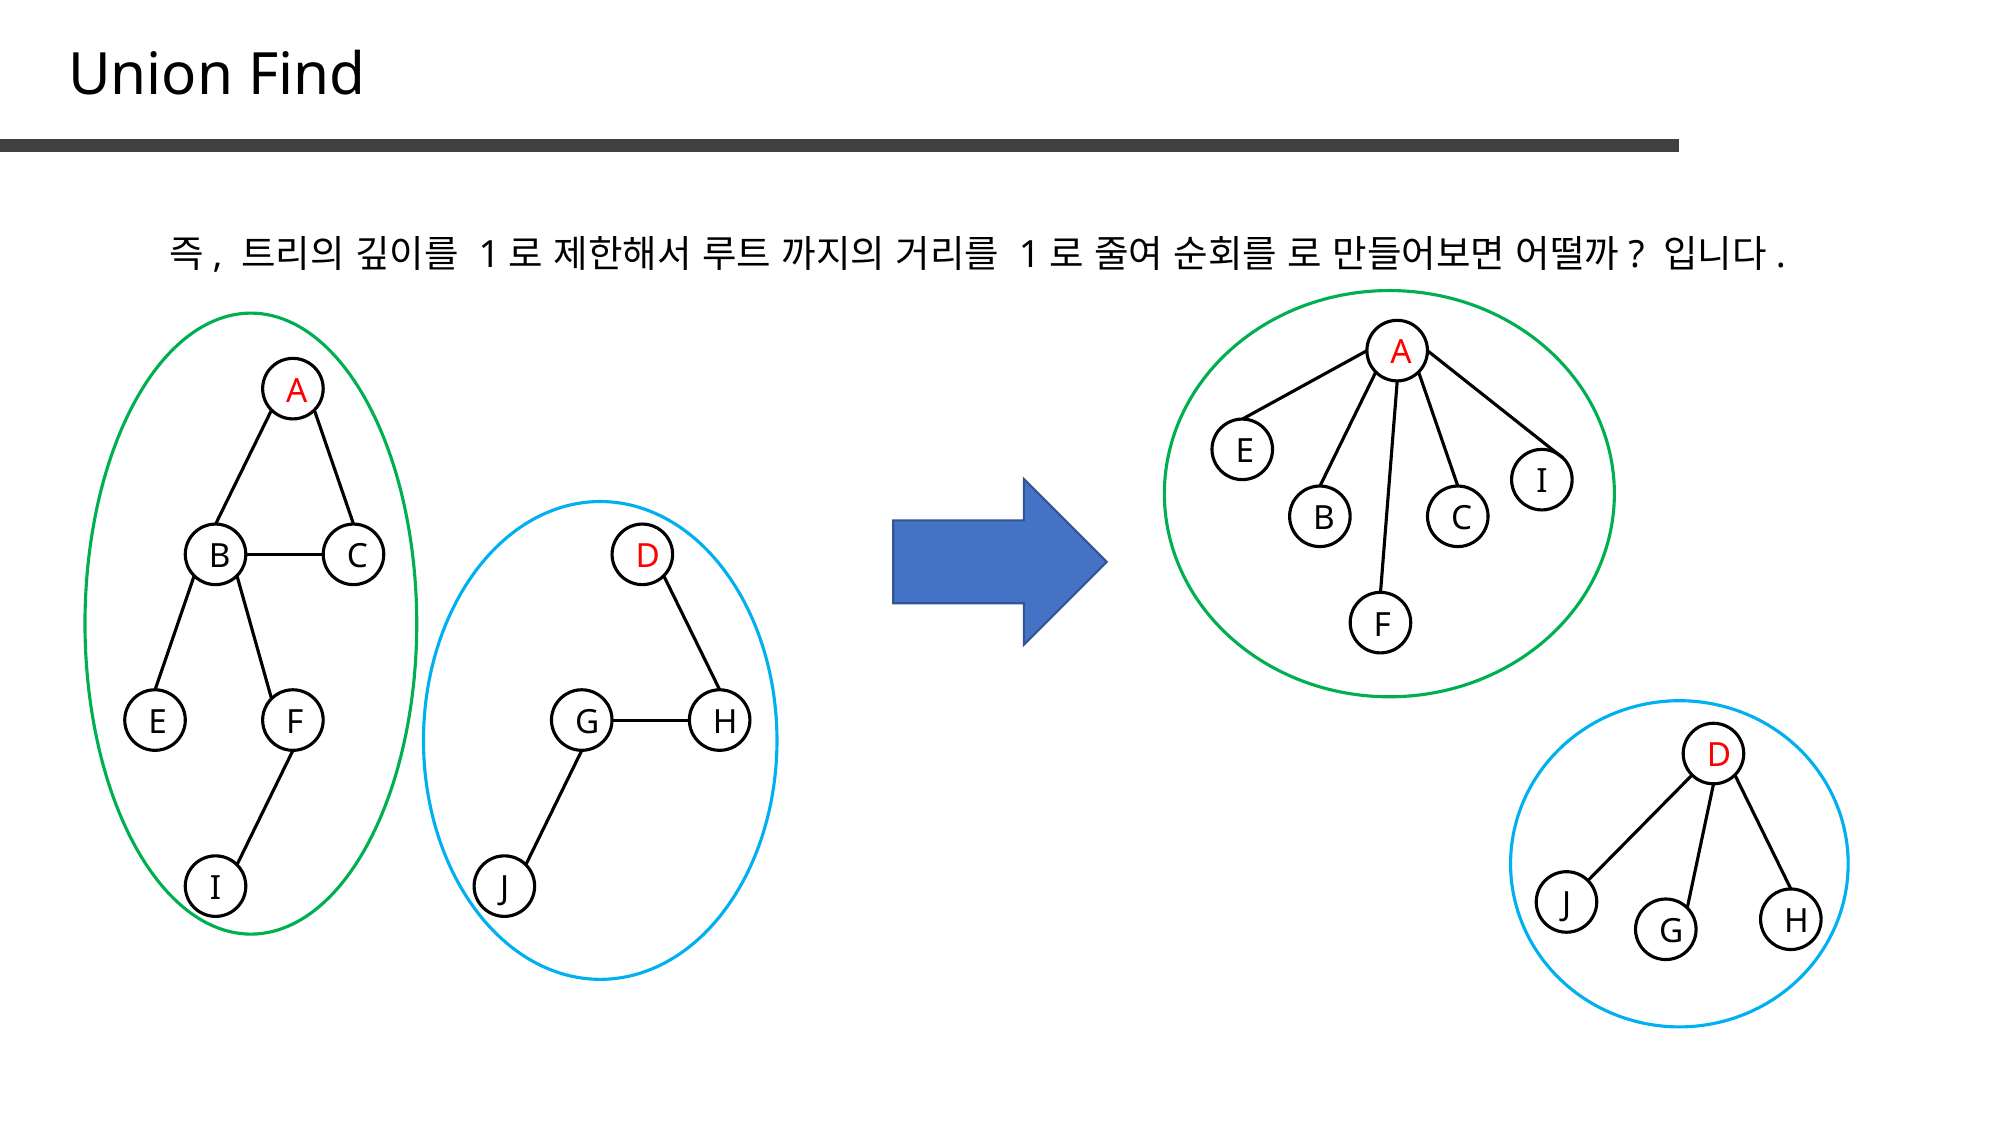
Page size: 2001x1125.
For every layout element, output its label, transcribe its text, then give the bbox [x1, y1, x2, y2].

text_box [237, 750, 293, 865]
text_box [83, 312, 418, 936]
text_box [1427, 350, 1564, 459]
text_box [314, 409, 354, 524]
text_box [1587, 775, 1693, 881]
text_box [1734, 774, 1791, 889]
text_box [154, 575, 195, 690]
text_box [892, 476, 1109, 648]
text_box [1418, 372, 1458, 486]
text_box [215, 409, 272, 524]
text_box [663, 575, 720, 690]
text_box [1163, 289, 1616, 698]
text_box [1319, 372, 1376, 486]
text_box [1687, 783, 1714, 908]
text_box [1242, 350, 1367, 420]
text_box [1380, 380, 1398, 593]
text_box Union Find [53, 29, 381, 114]
text_box [422, 500, 779, 981]
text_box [236, 575, 272, 699]
text_box [1509, 699, 1850, 1028]
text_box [525, 750, 582, 865]
